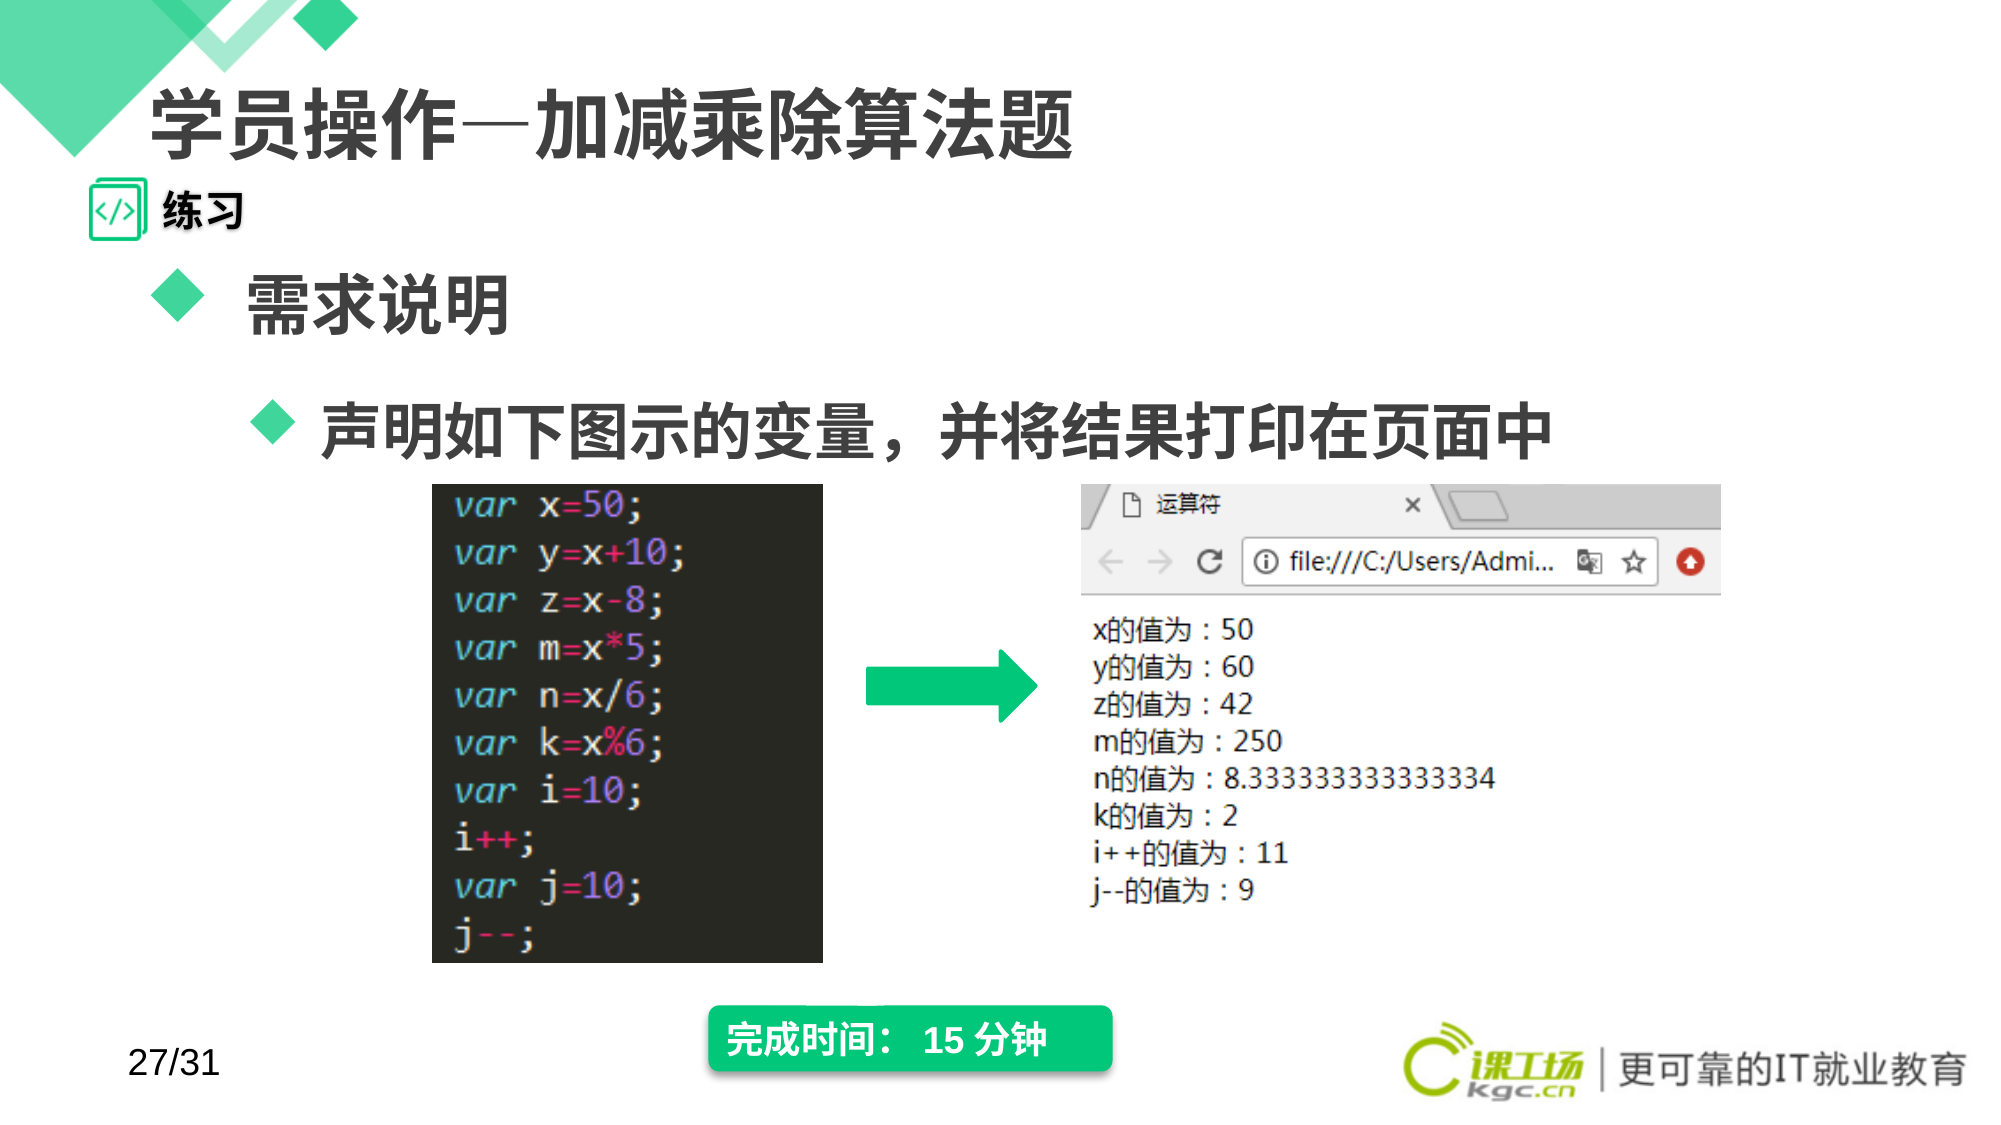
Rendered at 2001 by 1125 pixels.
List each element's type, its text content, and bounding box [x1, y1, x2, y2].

picture [0, 0, 2000, 1125]
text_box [84, 176, 262, 244]
text_box 完成时间：15分钟 [708, 1005, 1113, 1072]
list 需求说明 声明如下图示的变量，并将结果打印在页面中 [126, 214, 1880, 1006]
text_box [866, 649, 1038, 723]
title 学员操作—加减乘除算法题 [129, 45, 1692, 201]
